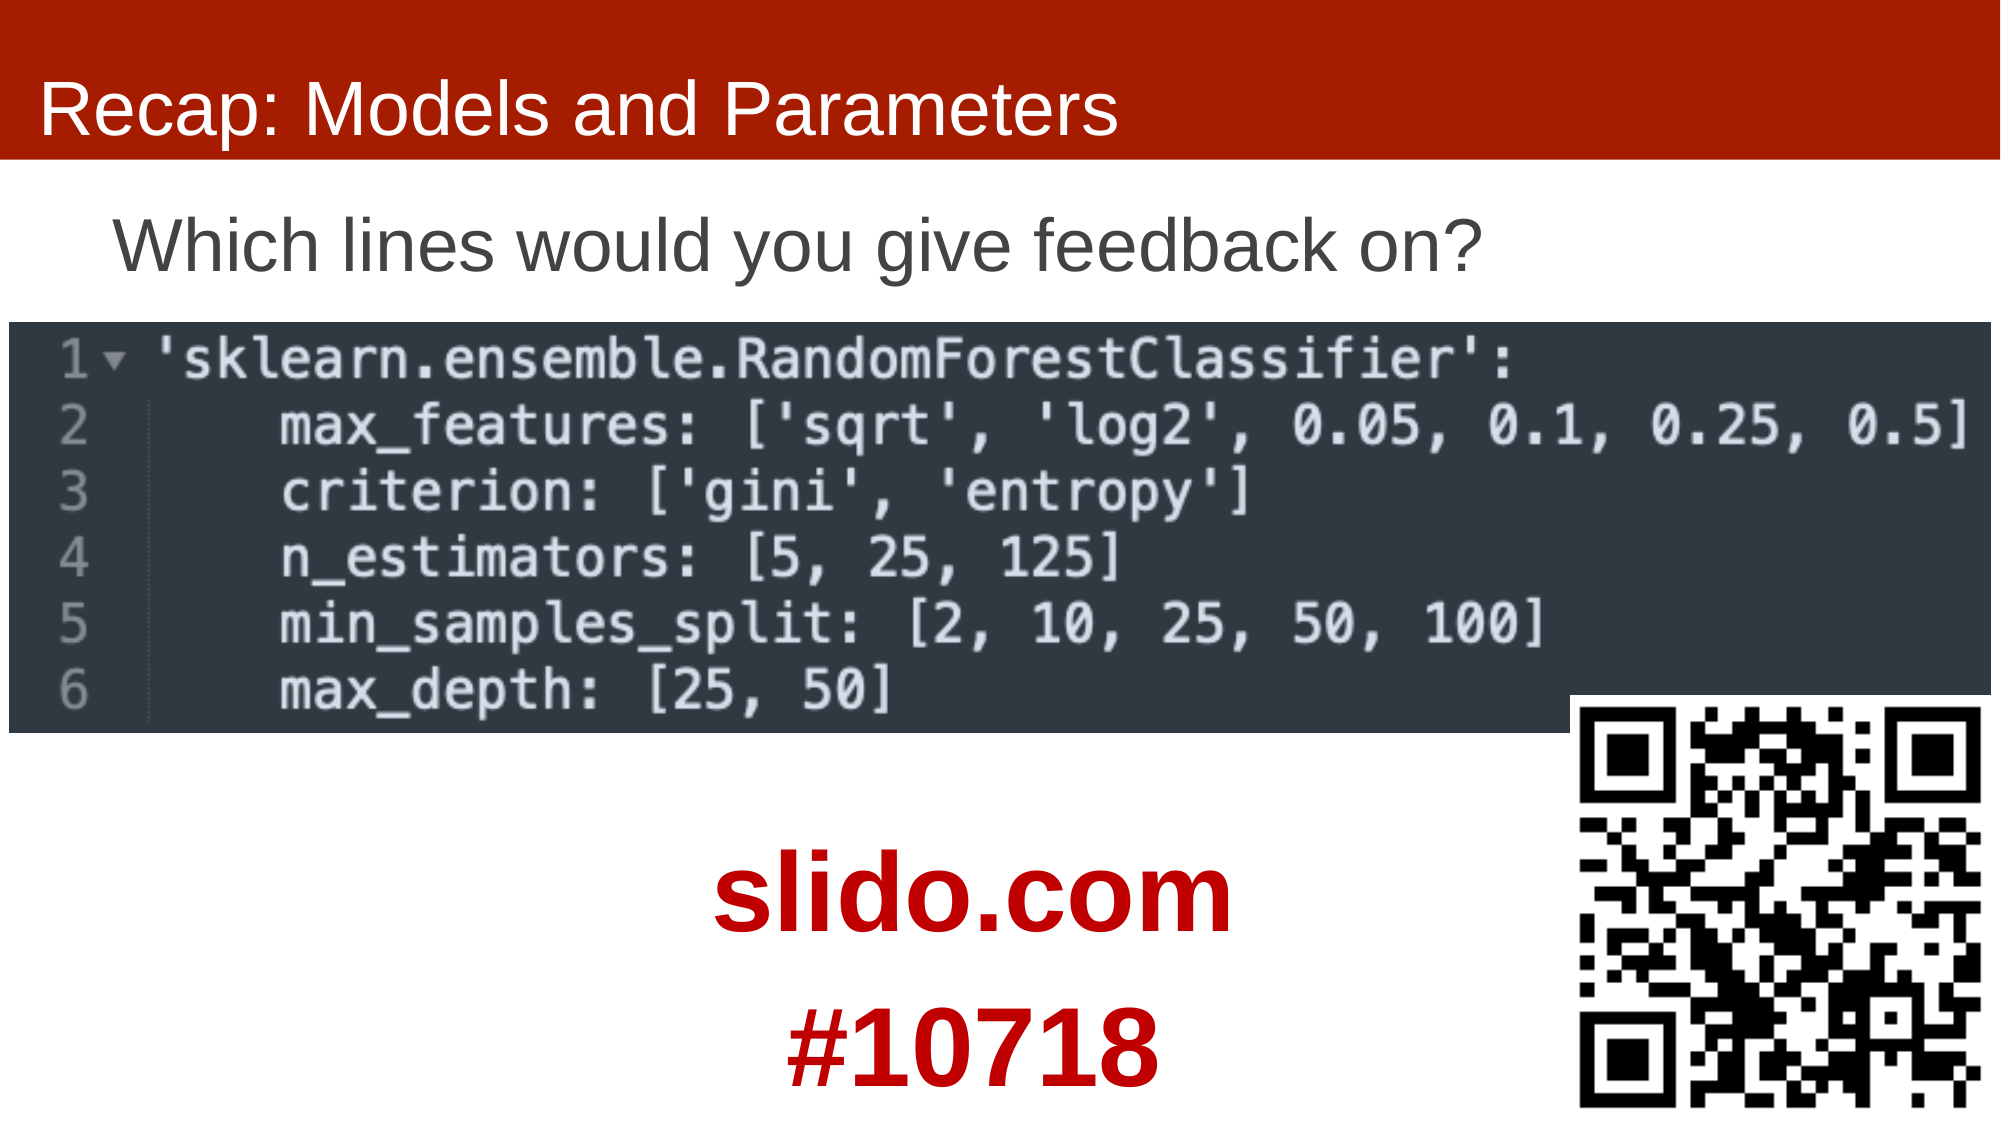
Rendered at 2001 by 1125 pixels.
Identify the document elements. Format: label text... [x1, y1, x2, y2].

picture [8, 322, 2000, 1125]
list Which lines would you give feedback on? [80, 163, 1920, 321]
text_box slido.com #10718 [620, 778, 1315, 1125]
title Recap: Models and Parameters [18, 37, 2000, 164]
